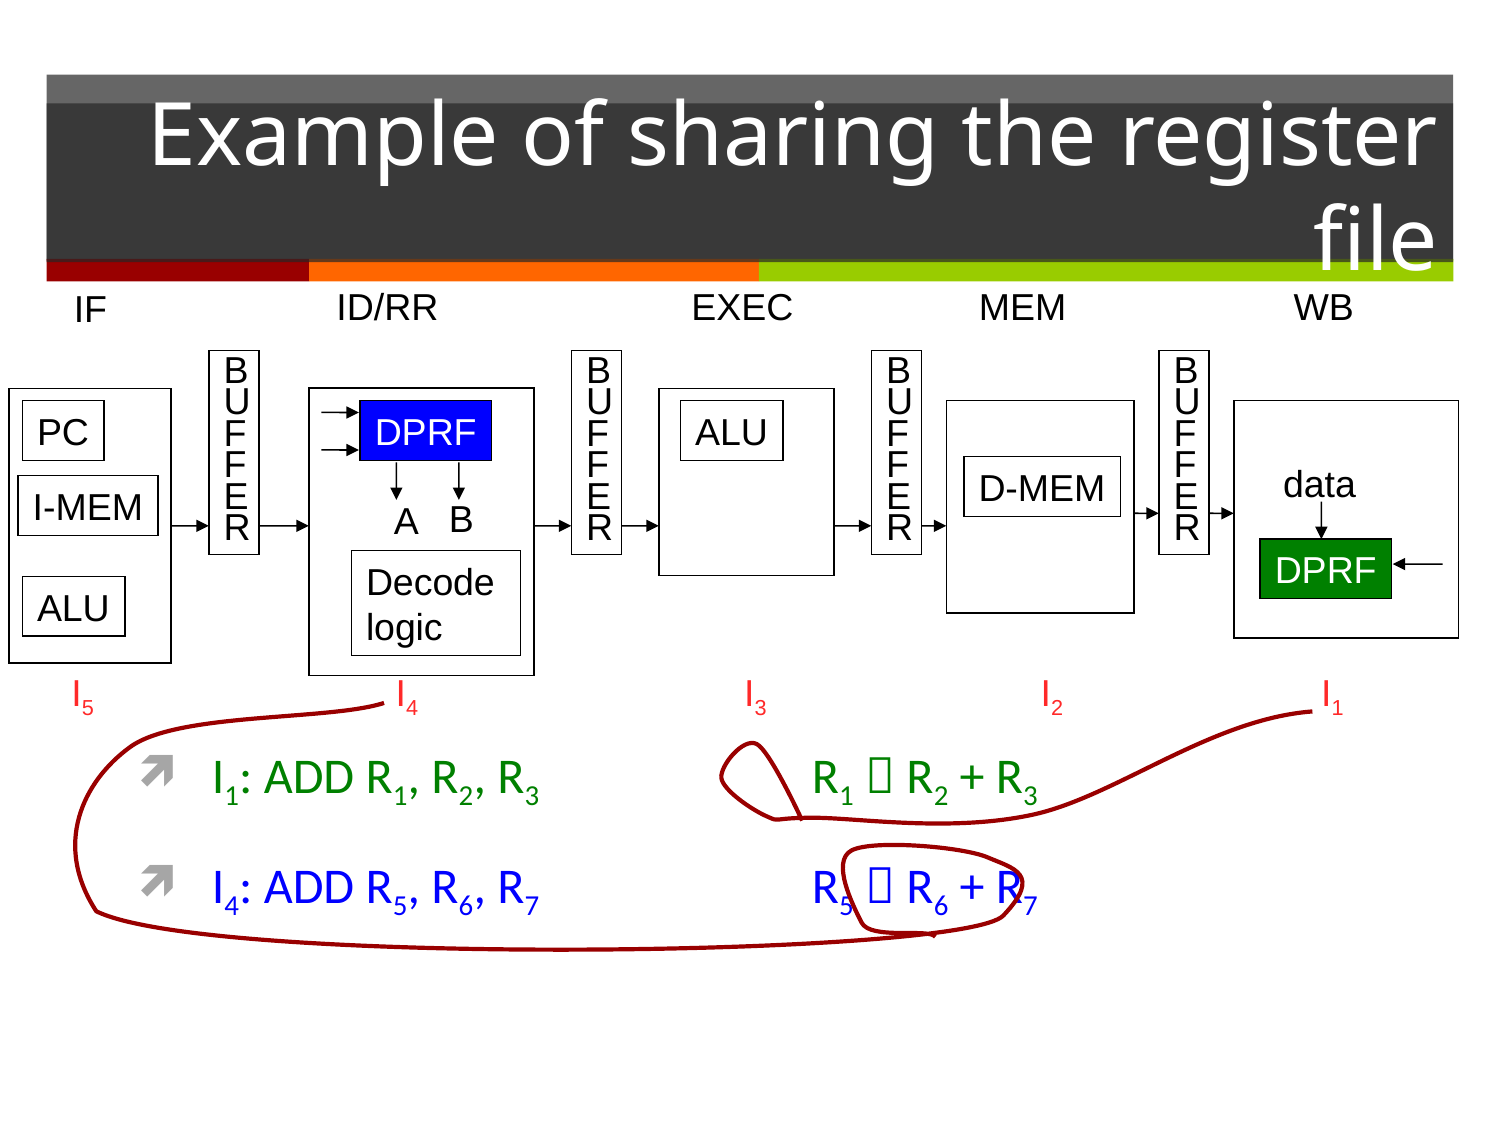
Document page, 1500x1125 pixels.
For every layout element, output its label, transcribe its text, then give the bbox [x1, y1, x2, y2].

title Example of sharing the register file [46, 103, 1454, 263]
text_box [73, 731, 1025, 952]
text_box [719, 731, 1236, 826]
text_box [8, 275, 1460, 719]
list I1: ADD R1, R2, R3 R1  R2 + R3 I4: ADD R5, R6, R7 R5  R6 + R7 [122, 735, 1420, 1093]
